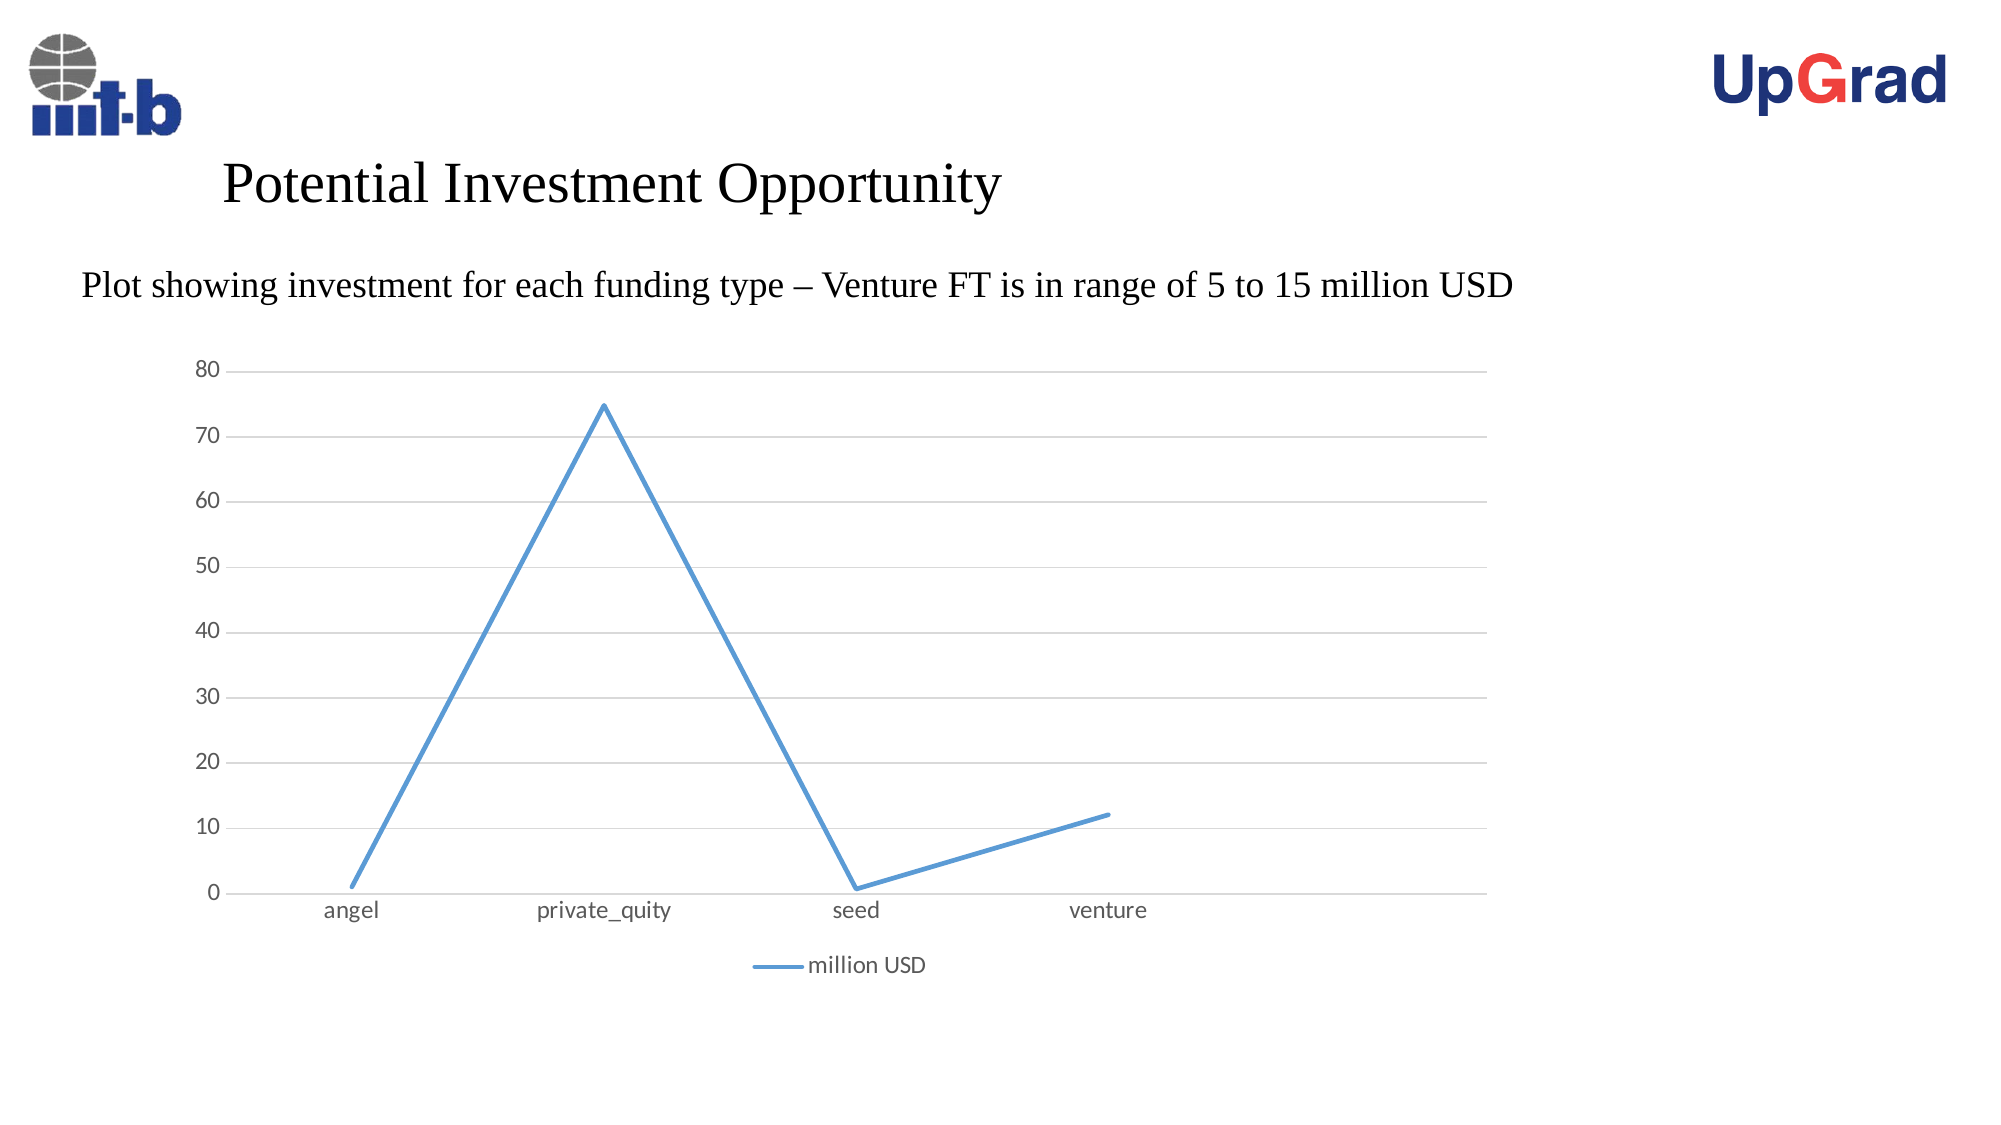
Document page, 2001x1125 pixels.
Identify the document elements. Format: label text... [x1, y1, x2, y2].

chart [167, 346, 1514, 986]
picture [0, 29, 208, 163]
picture [1714, 53, 1952, 116]
title Potential Investment Opportunity [186, 104, 1715, 246]
list Plot showing investment for each funding type – Venture FT is in range of 5 to 15 million USD [66, 258, 1899, 1017]
